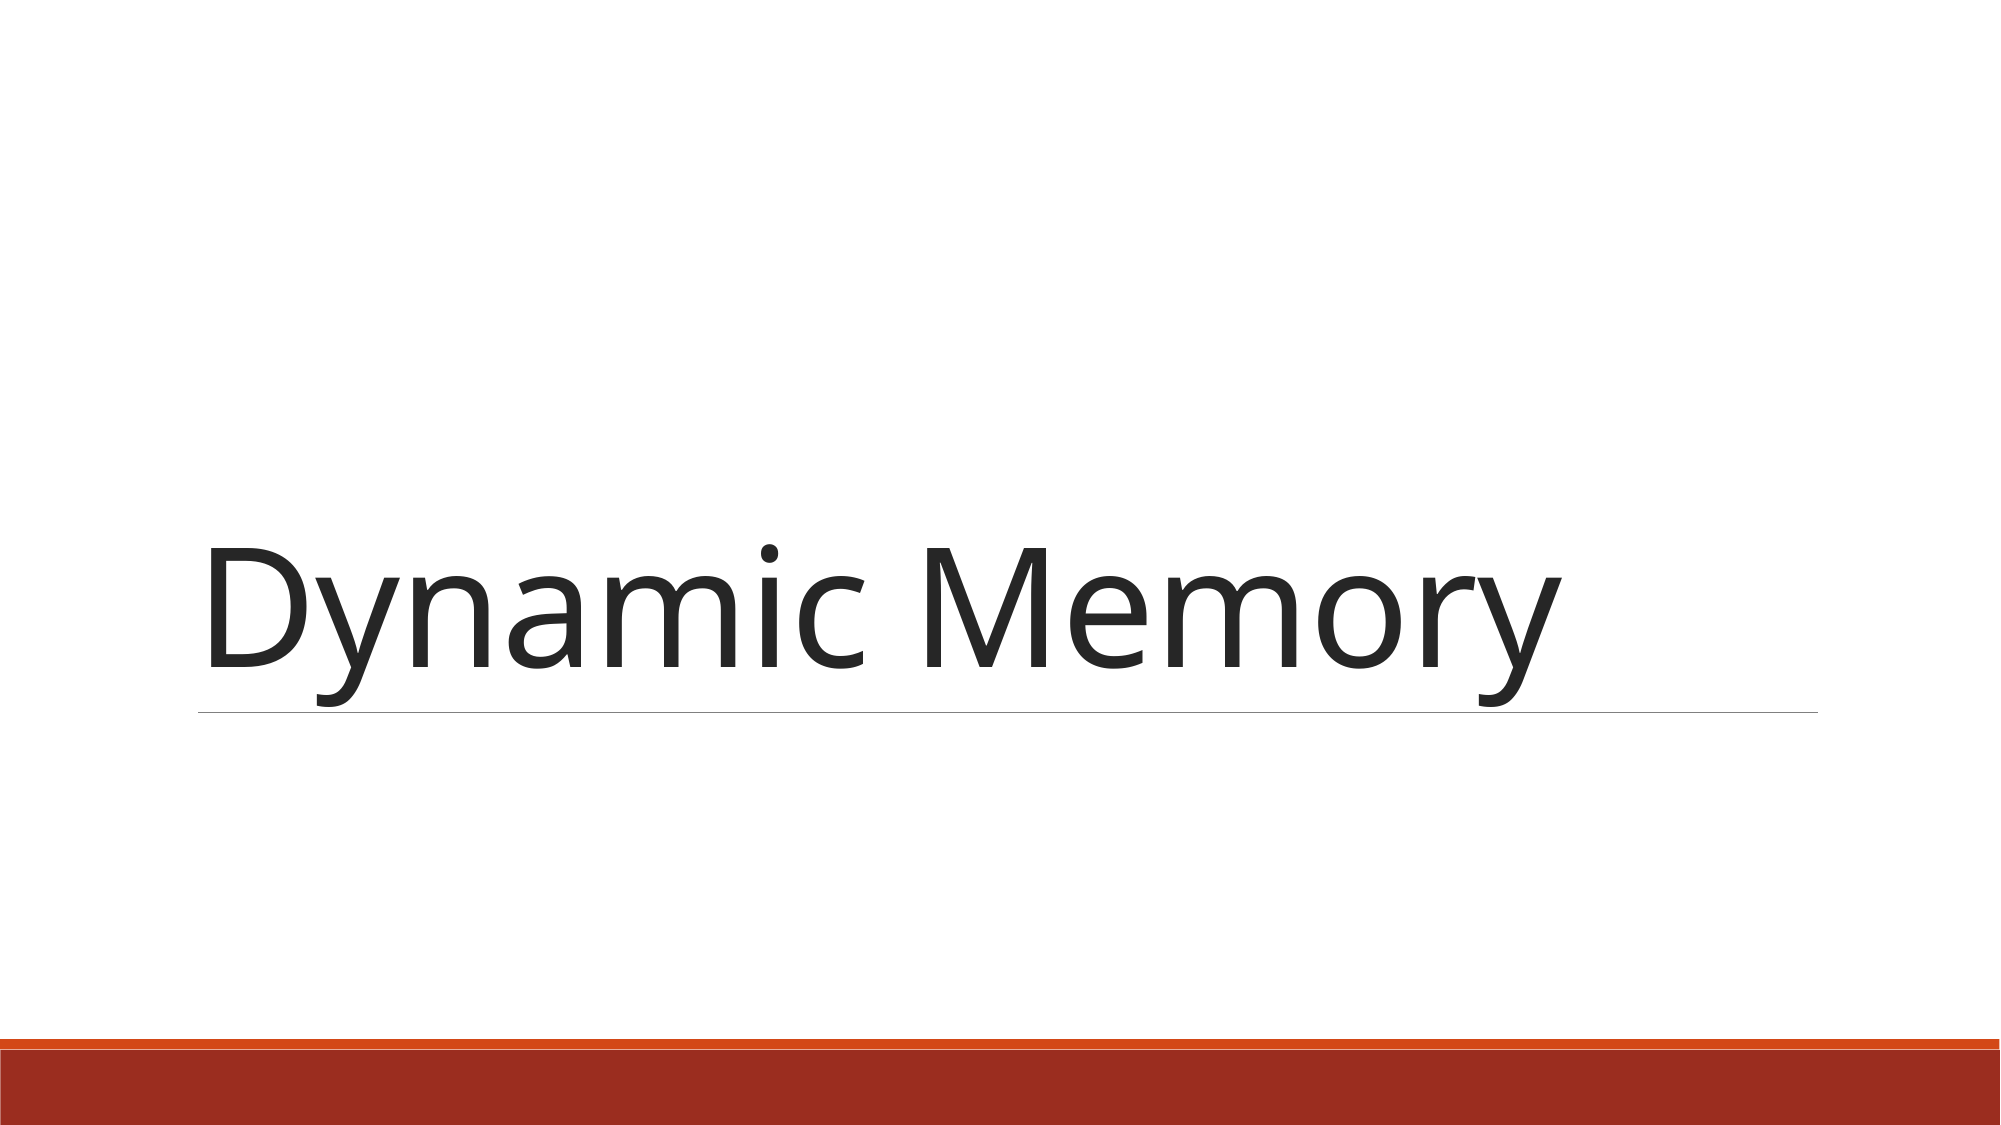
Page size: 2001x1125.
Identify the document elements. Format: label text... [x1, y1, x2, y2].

title Dynamic Memory [180, 124, 1830, 710]
